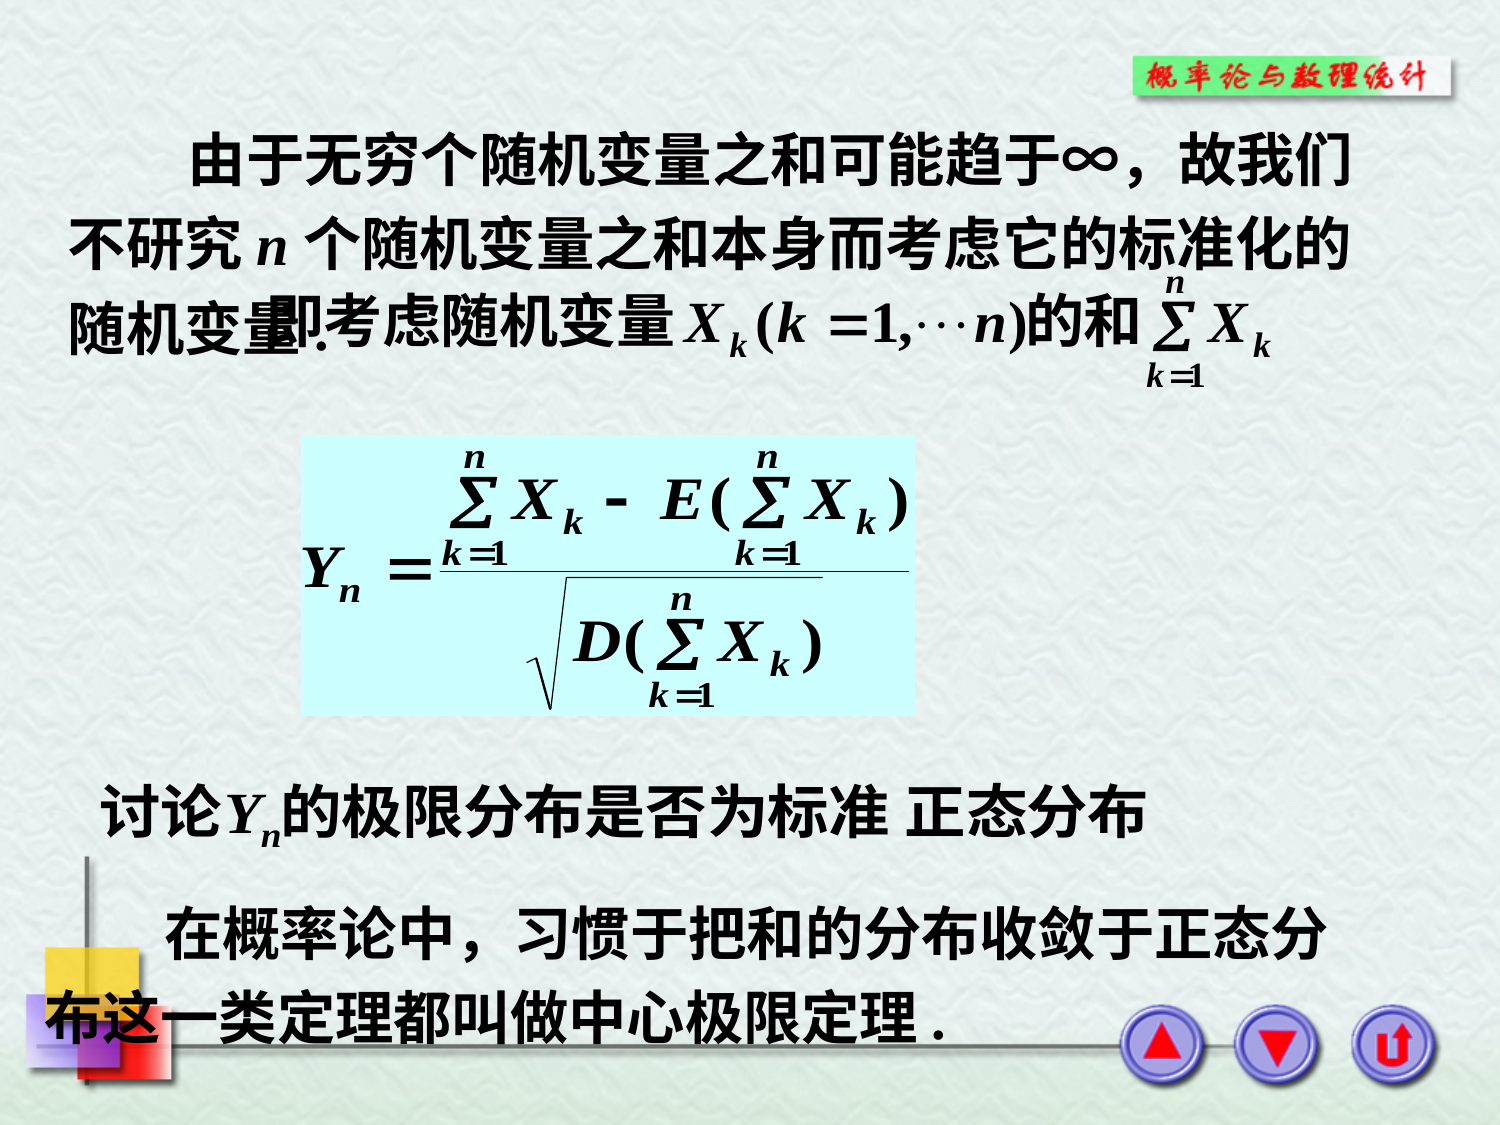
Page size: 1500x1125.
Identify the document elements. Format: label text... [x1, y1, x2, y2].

text_box 由于无穷个随机变量之和可能趋于∞，故我们不研究n个随机变量之和本身而考虑它的标准化的随机变量. [53, 102, 1412, 369]
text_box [301, 434, 916, 717]
text_box 在概率论中，习惯于把和的分布收敛于正态分布这一类定理都叫做中心极限定理. [29, 875, 1364, 1059]
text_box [100, 781, 1159, 855]
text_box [265, 261, 1282, 393]
picture [0, 0, 1500, 1125]
